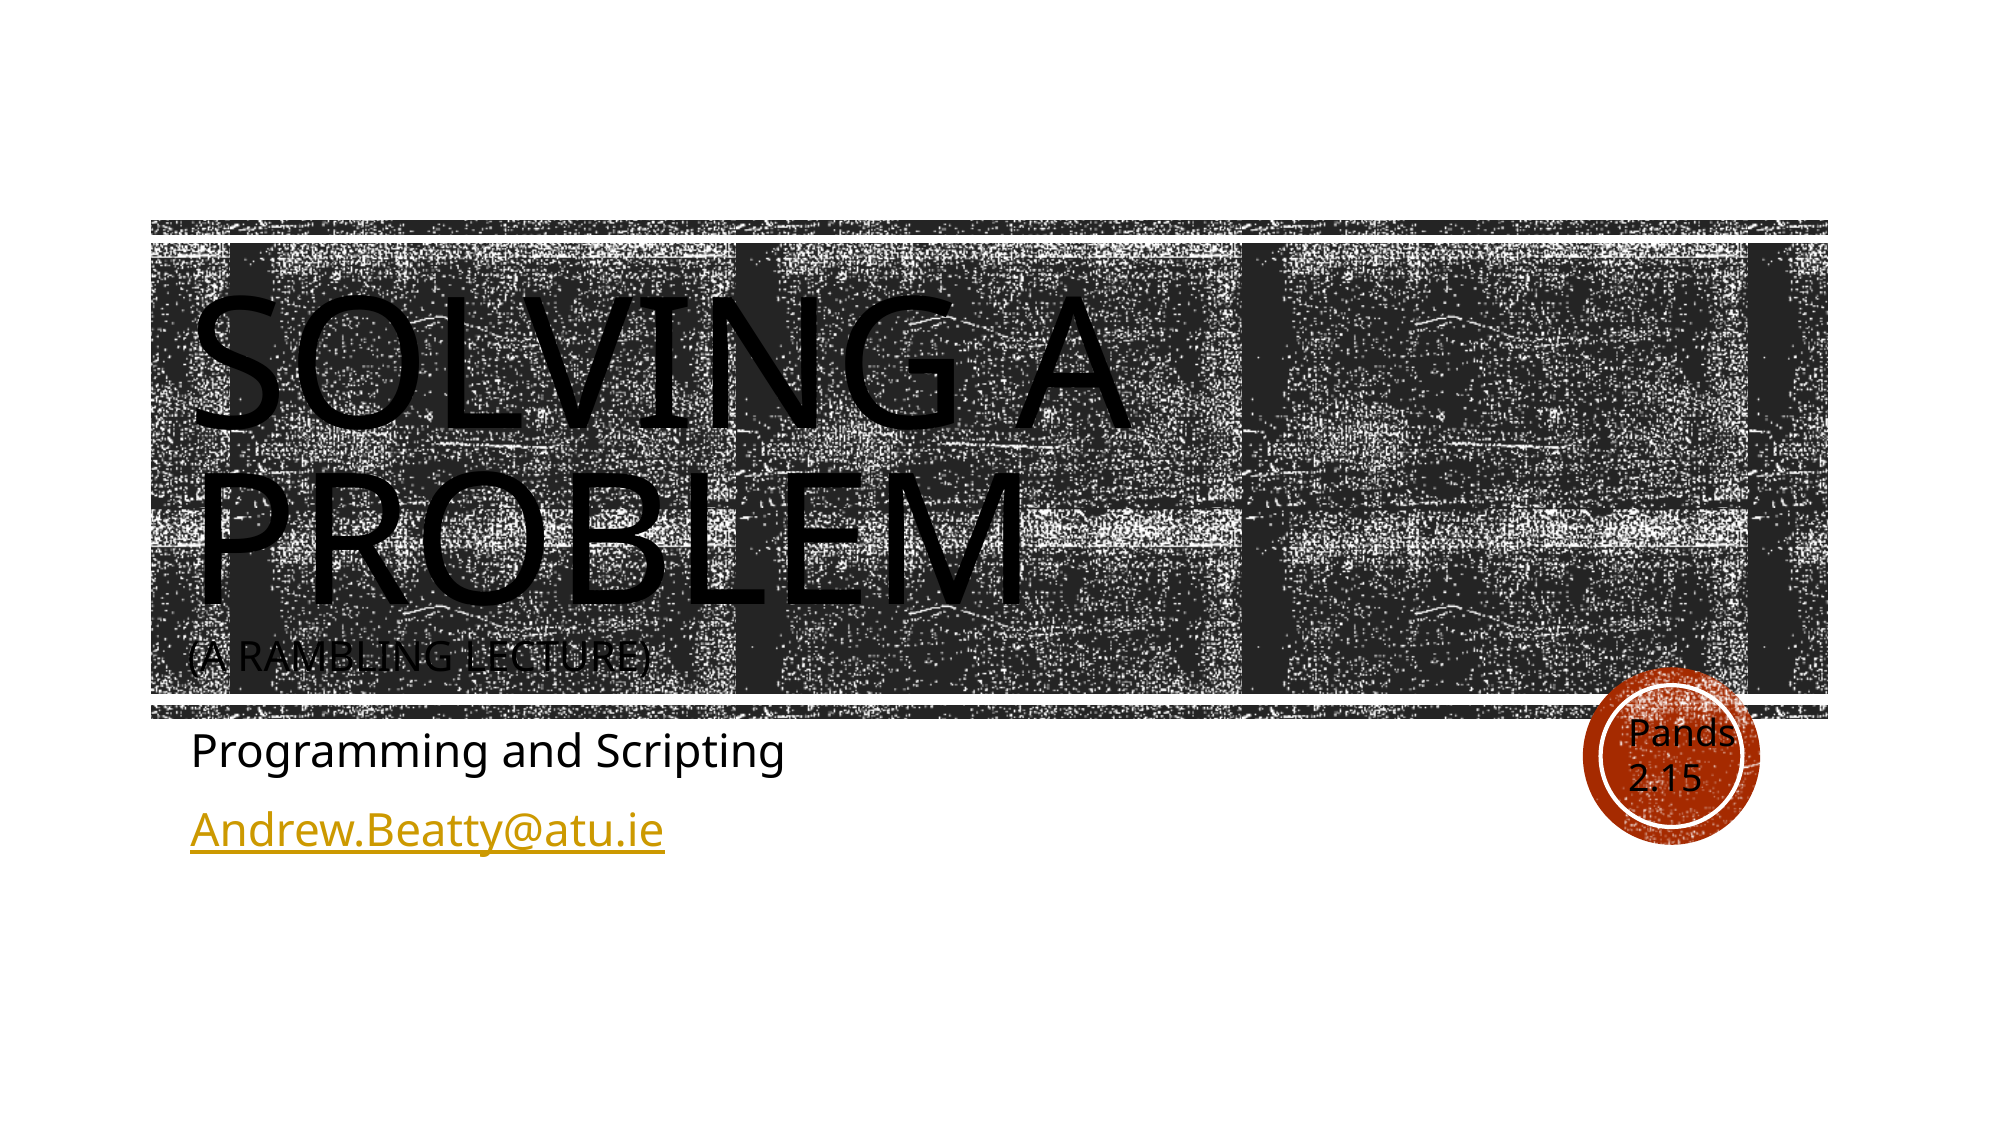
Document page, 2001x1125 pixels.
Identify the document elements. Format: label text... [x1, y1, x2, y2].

text_box Pands 2.15 [1613, 701, 1786, 807]
subtitle Programming and Scripting Andrew.Beatty@atu.ie [175, 720, 1470, 896]
title Solving a problem (a rambling lecture) [172, 234, 1808, 733]
